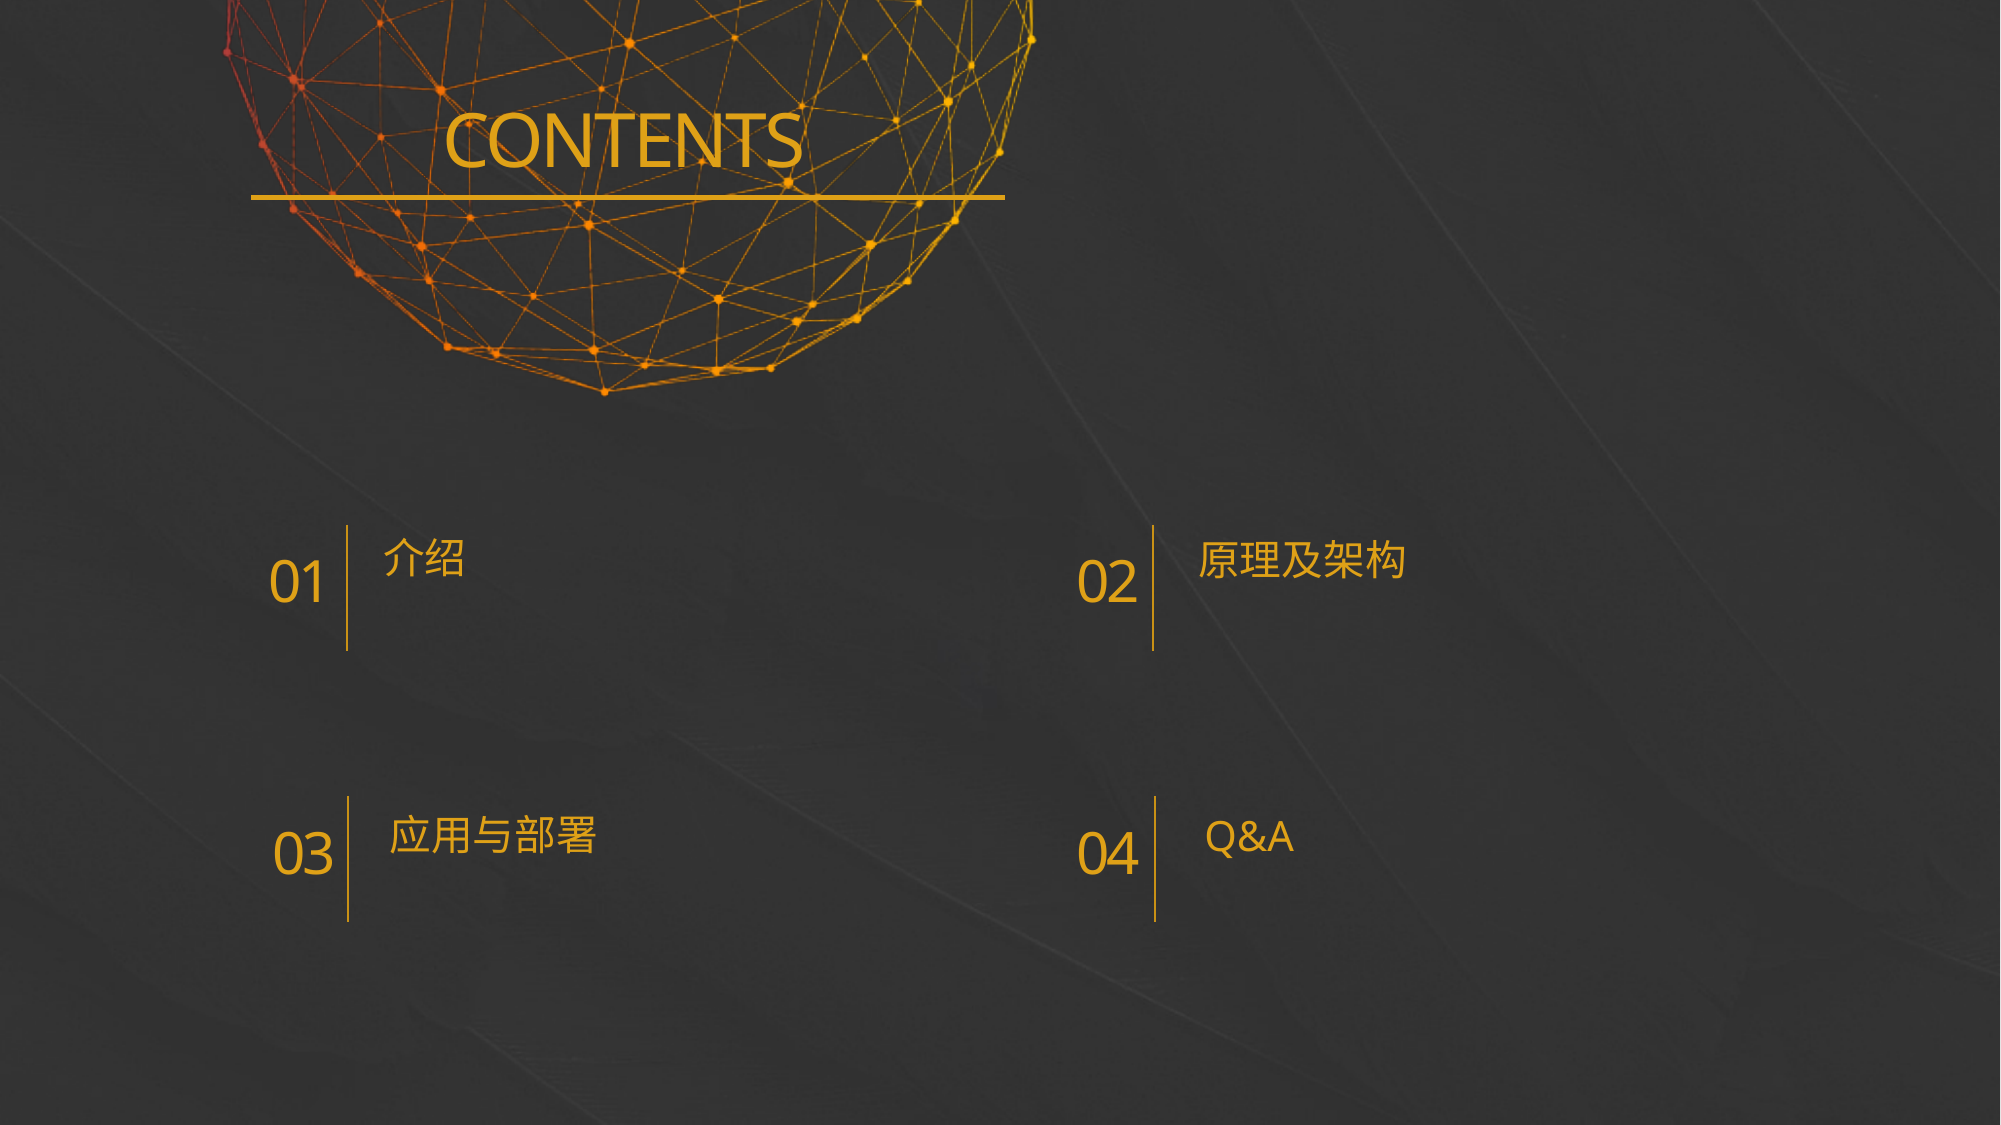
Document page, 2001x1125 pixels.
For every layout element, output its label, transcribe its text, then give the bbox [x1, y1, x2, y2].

text_box 04 [1061, 808, 1155, 894]
text_box 02 [1062, 537, 1156, 622]
text_box 01 [253, 537, 347, 622]
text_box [366, 504, 893, 634]
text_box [1181, 505, 1708, 635]
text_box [372, 781, 900, 910]
picture [0, 0, 2001, 1125]
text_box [1188, 782, 1715, 912]
text_box 03 [257, 808, 351, 894]
